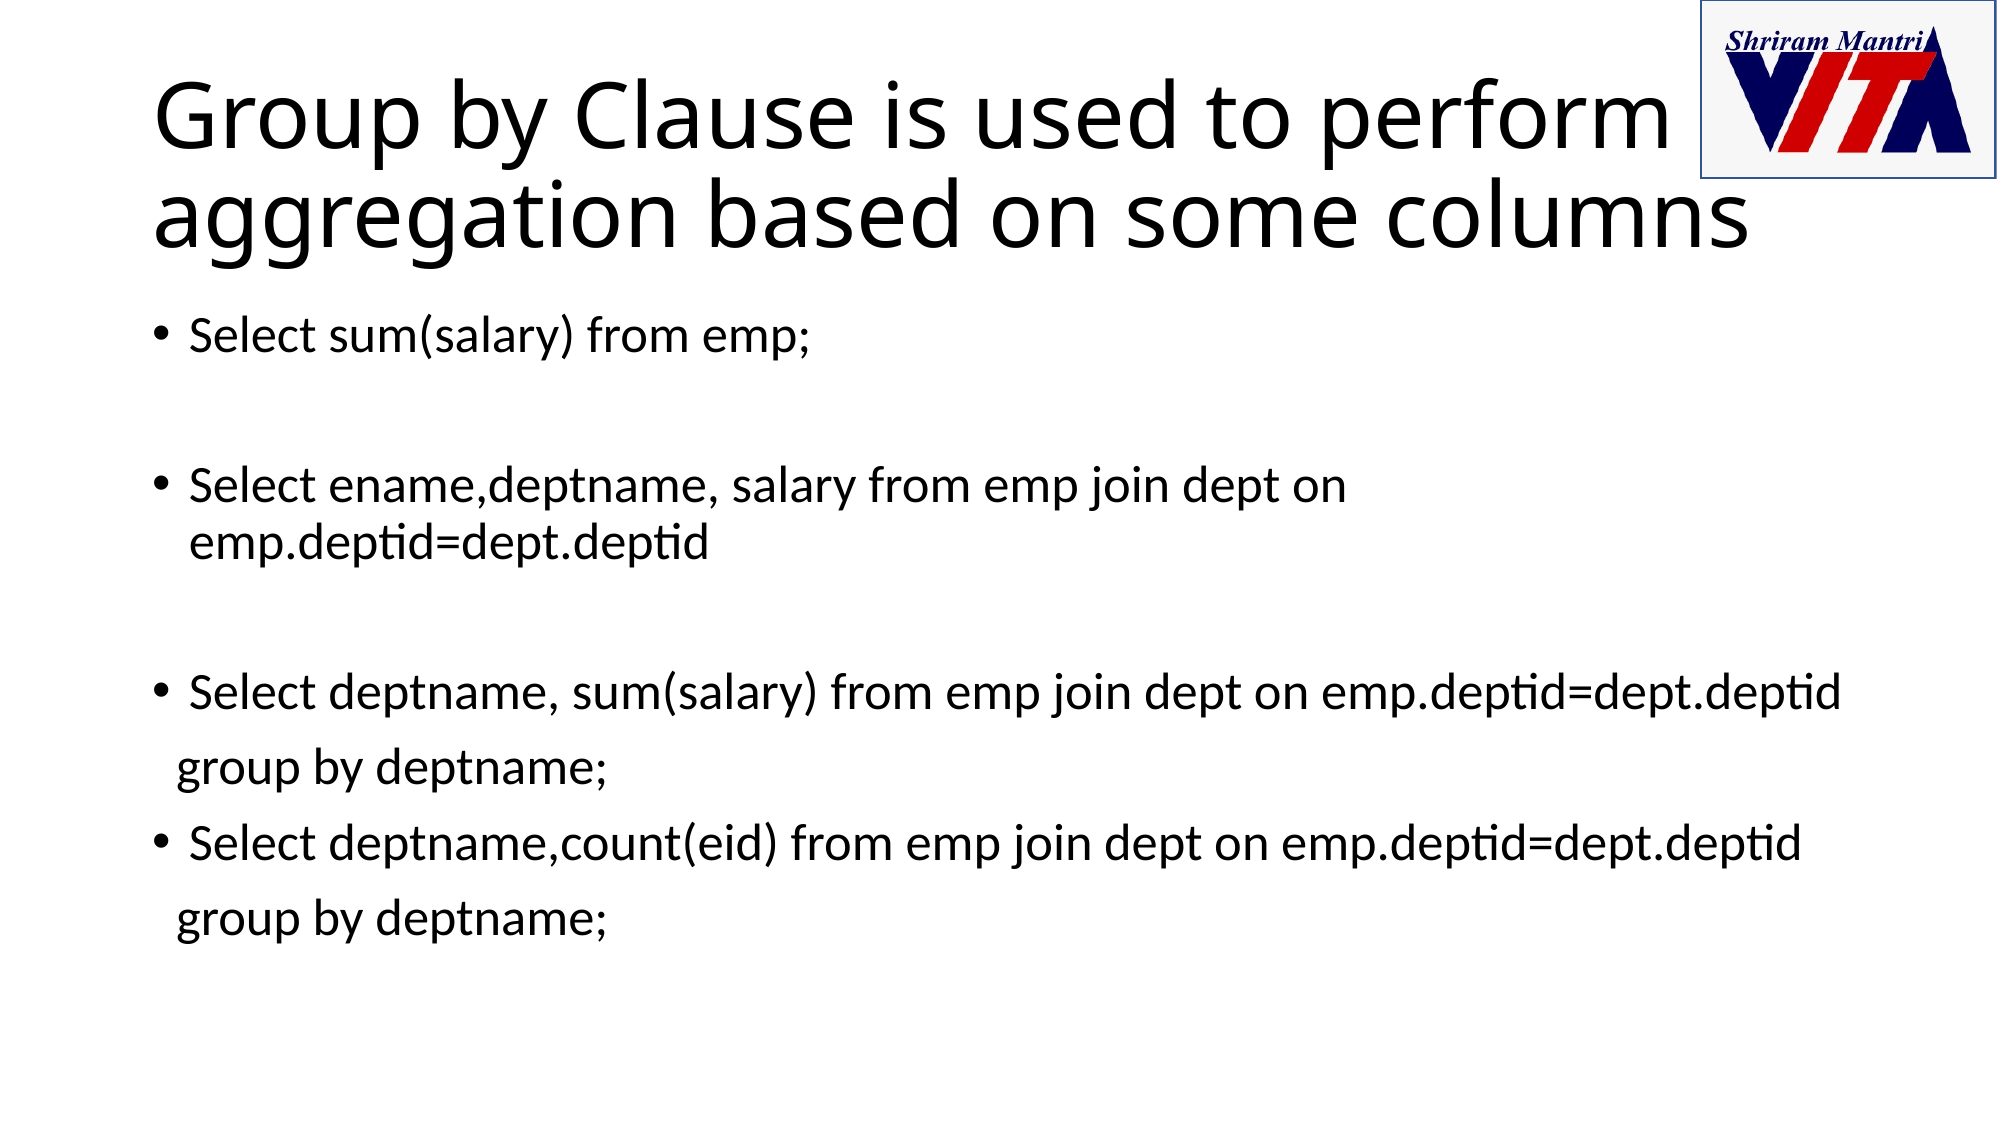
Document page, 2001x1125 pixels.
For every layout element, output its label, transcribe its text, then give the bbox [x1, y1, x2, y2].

list Select sum(salary) from emp; Select ename,deptname, salary from emp join dept on emp.deptid=dept.deptid Select deptname, sum(salary) from emp join dept on emp.deptid=dept.deptid group by deptname; Select deptname,count(eid) from emp join dept on emp.deptid=dept.deptid group by deptname; [137, 299, 1863, 1014]
picture [1702, 1, 1994, 177]
title Group by Clause is used to perform aggregation based on some columns [137, 59, 1863, 278]
